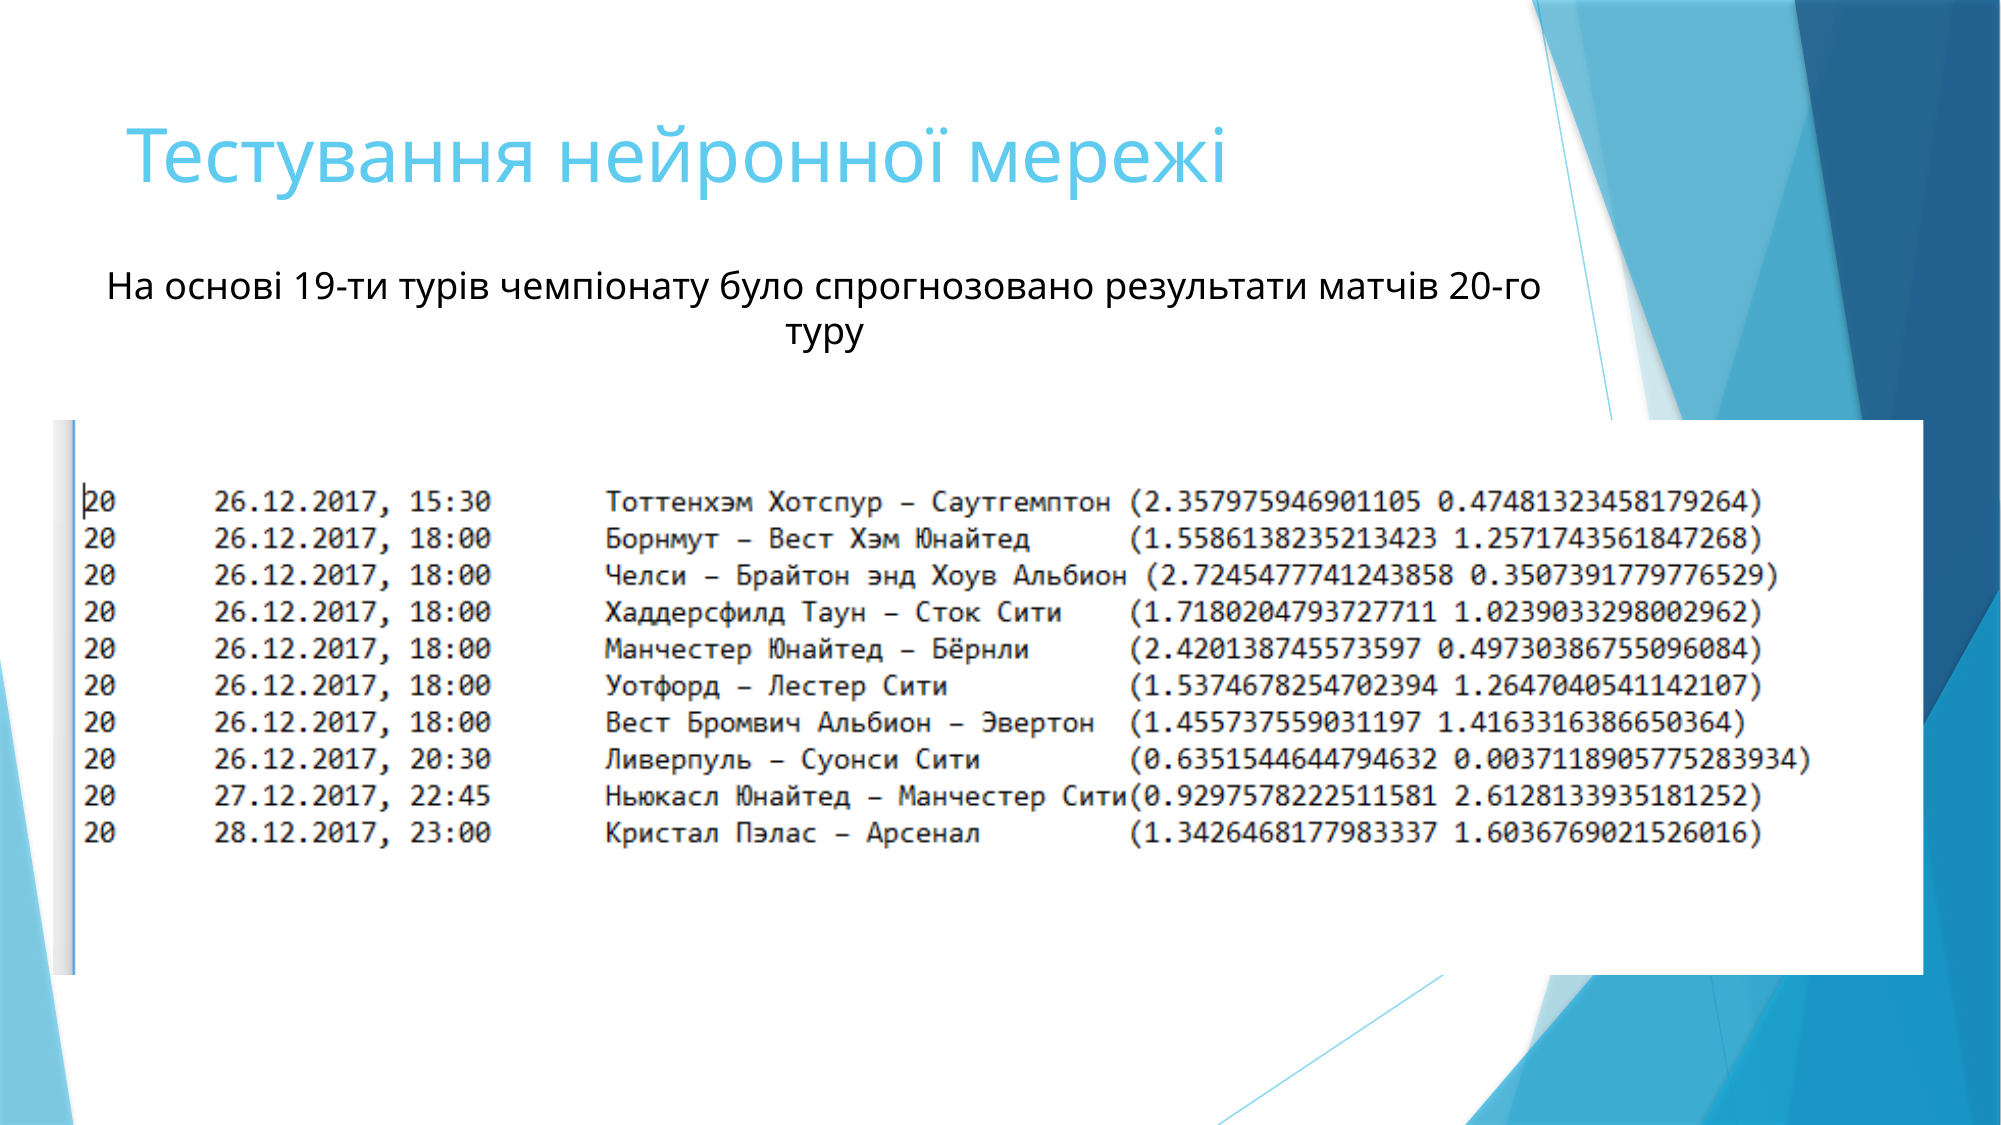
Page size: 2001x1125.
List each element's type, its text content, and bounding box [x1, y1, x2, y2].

text_box На основі 19-ти турів чемпіонату було спрогнозовано результати матчів 20-го туру [90, 254, 1559, 360]
title Тестування нейронної мережі [111, 99, 1522, 254]
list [52, 419, 1924, 975]
